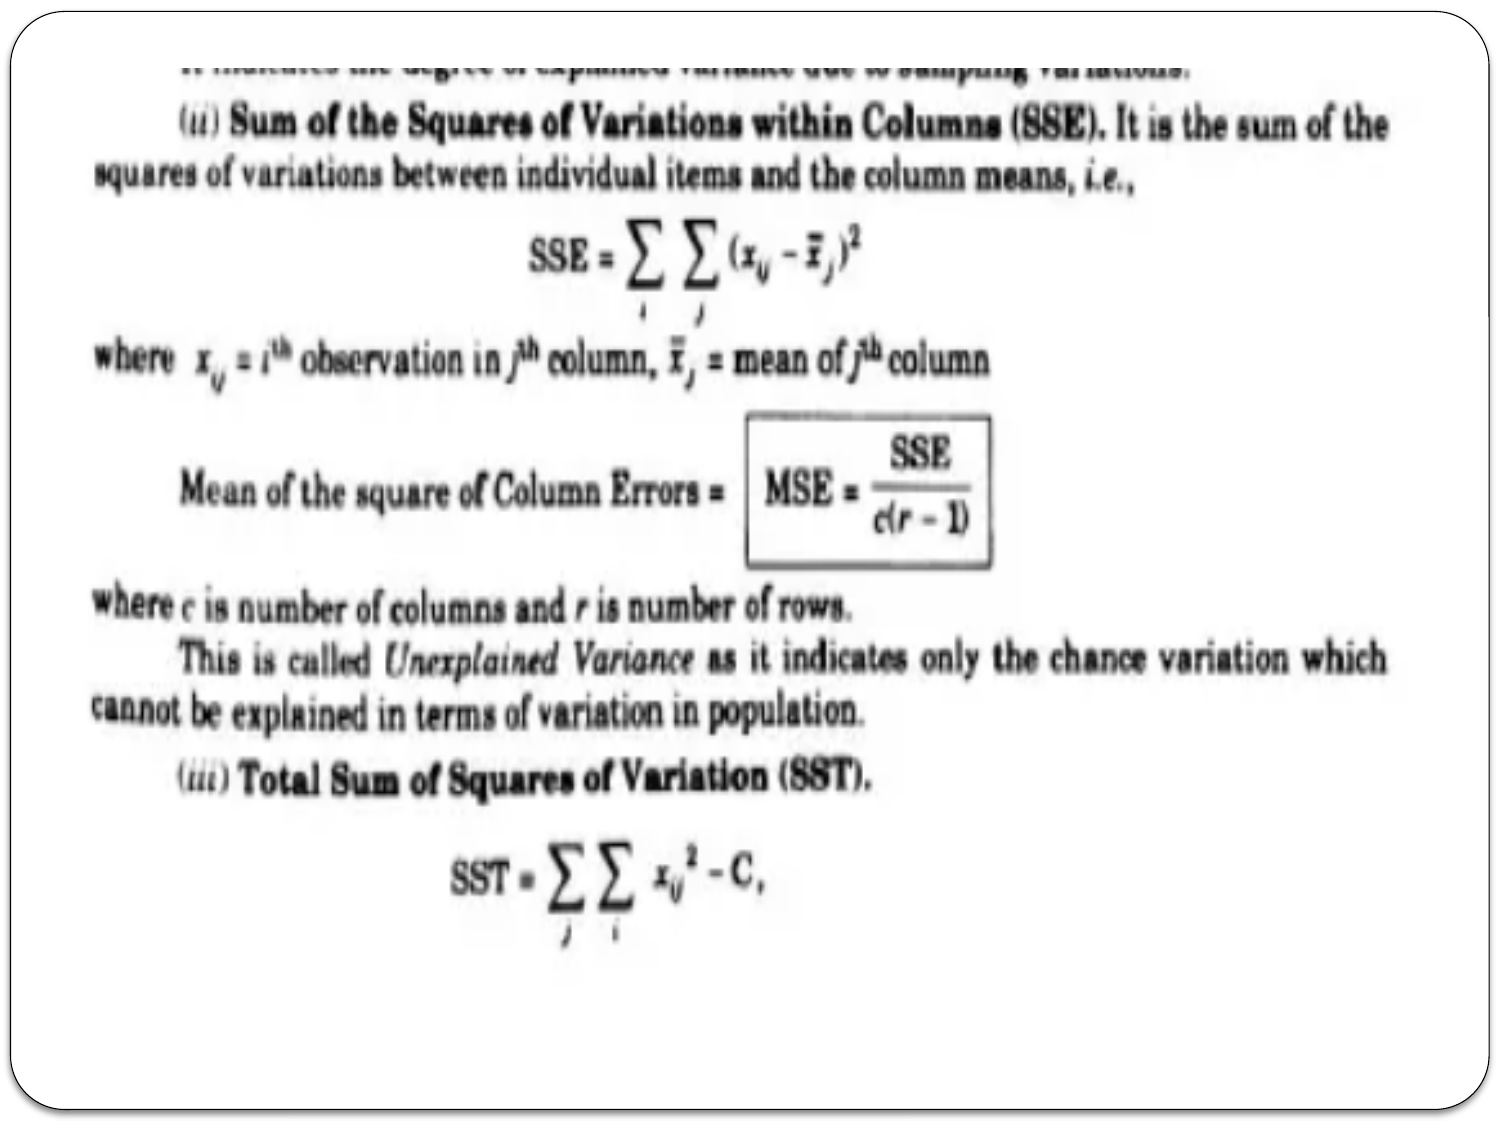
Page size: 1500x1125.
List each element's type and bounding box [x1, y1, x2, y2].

picture [74, 68, 1427, 1057]
